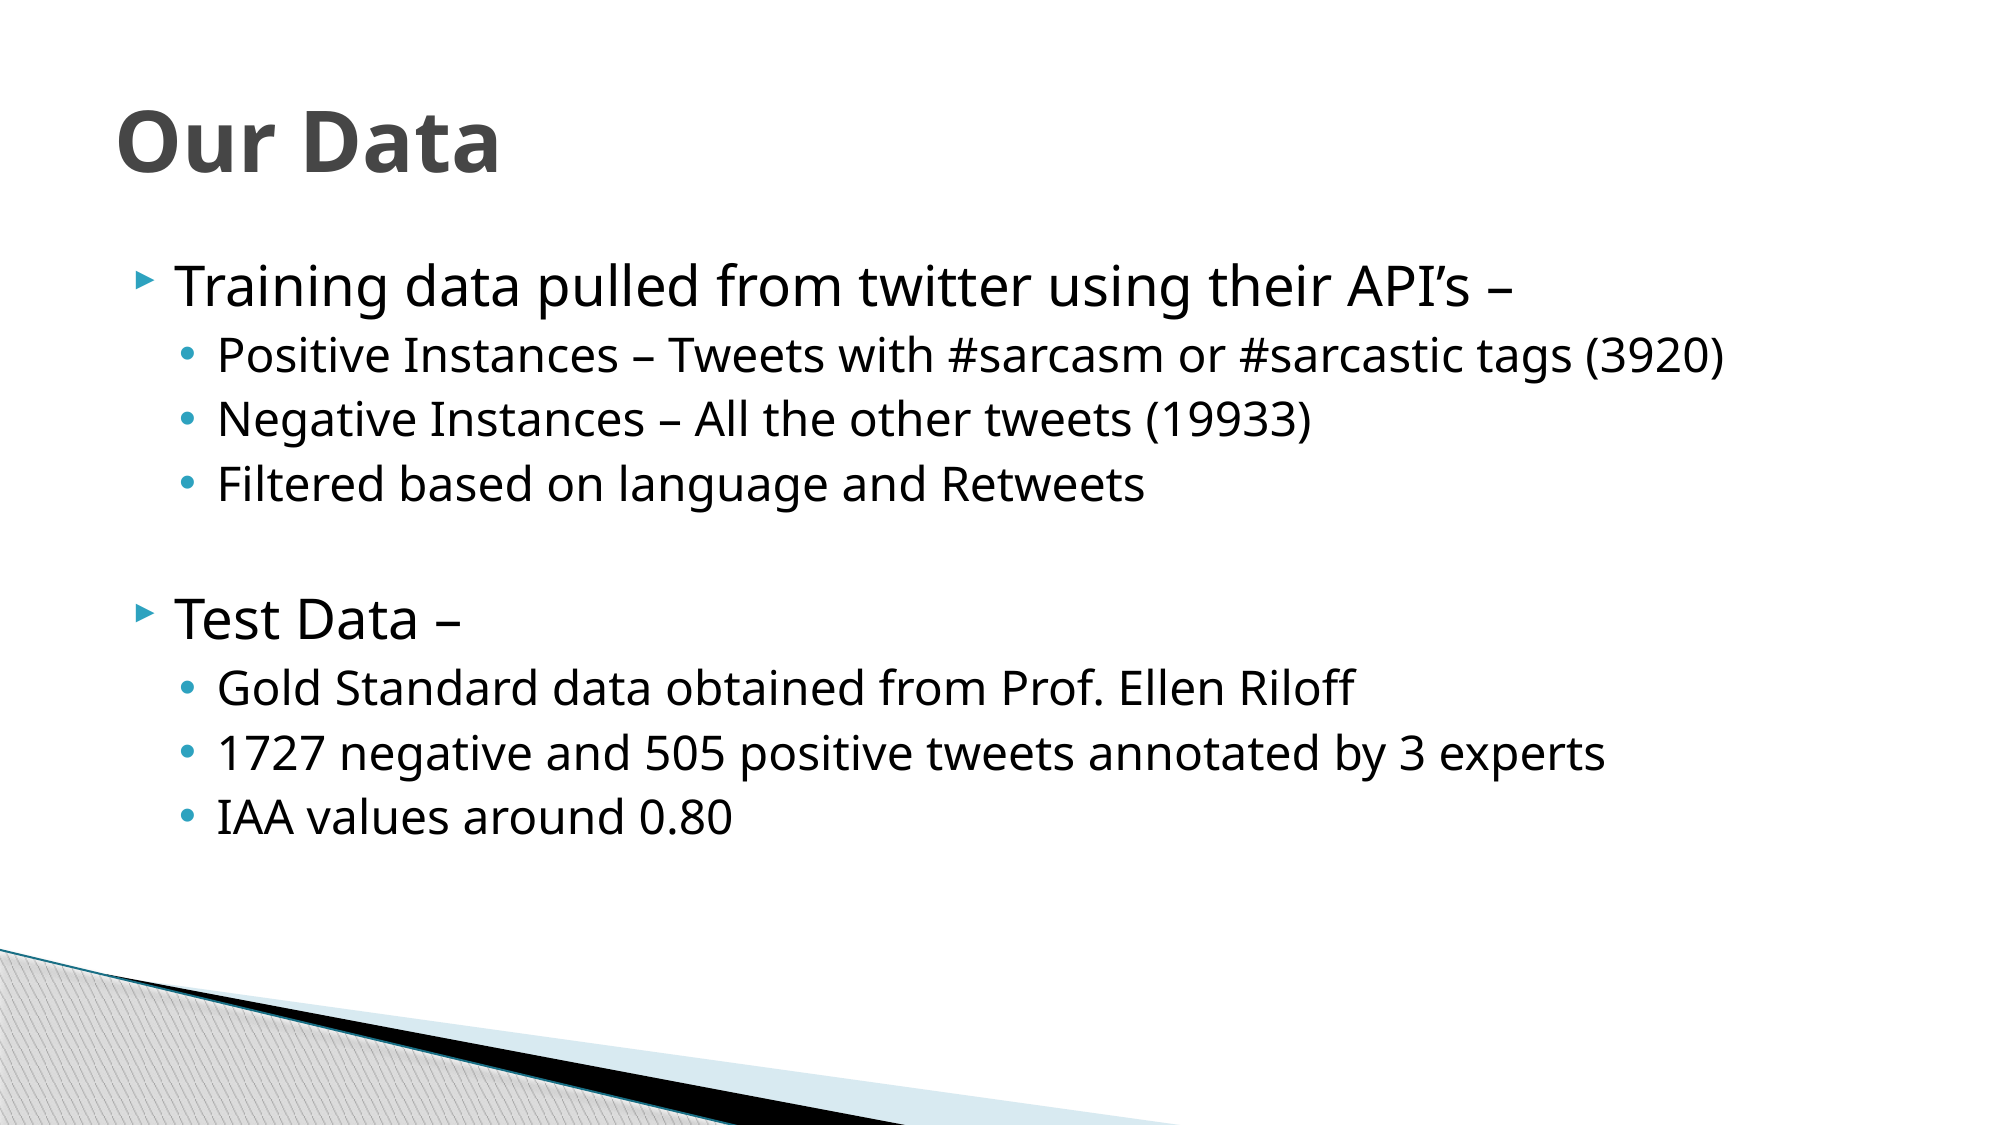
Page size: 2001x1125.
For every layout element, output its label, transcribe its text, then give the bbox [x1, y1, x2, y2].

title Our Data [99, 45, 1900, 233]
list Training data pulled from twitter using their API’s – Positive Instances – Tweets with #sarcasm or #sarcastic tags (3920) Negative Instances – All the other tweets (19933) Filtered based on language and Retweets Test Data – Gold Standard data obtained from Prof. Ellen Riloff 1727 negative and 505 positive tweets annotated by 3 experts IAA values around 0.80 [99, 243, 1900, 986]
